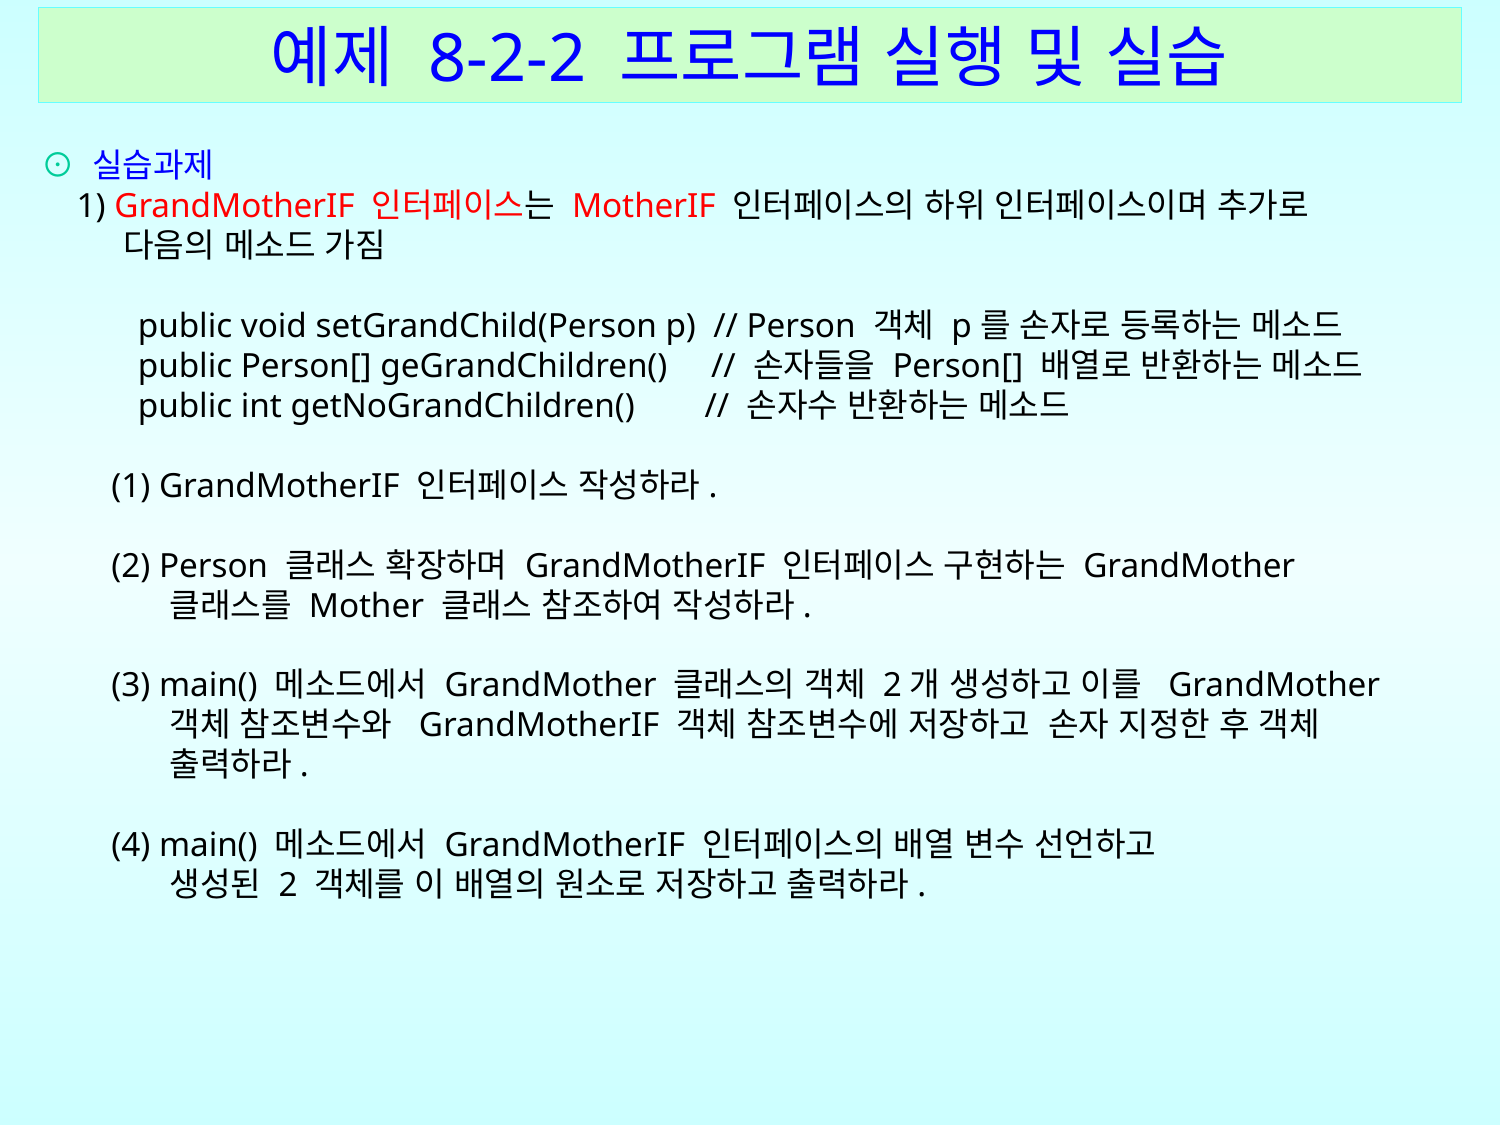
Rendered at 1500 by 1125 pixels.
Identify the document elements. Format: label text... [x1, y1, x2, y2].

text_box ⊙ 실습과제 1) GrandMotherIF 인터페이스는 MotherIF 인터페이스의 하위 인터페이스이며 추가로 다음의 메소드 가짐 public void setGrandChild(Person p) // Person 객체 p를 손자로 등록하는 메소드 public Person[] geGrandChildren() // 손자들을 Person[] 배열로 반환하는 메소드 public int getNoGrandChildren() // 손자수 반환하는 메소드 (1) GrandMotherIF 인터페이스 작성하라. (2) Person 클래스 확장하며 GrandMotherIF 인터페이스 구현하는 GrandMother 클래스를 Mother 클래스 참조하여 작성하라. (3) main() 메소드에서 GrandMother 클래스의 객체 2개 생성하고 이를 GrandMother 객체 참조변수와 GrandMotherIF 객체 참조변수에 저장하고 손자 지정한 후 객체 출력하라. (4) main() 메소드에서 GrandMotherIF 인터페이스의 배열 변수 선언하고 생성된 2 객체를 이 배열의 원소로 저장하고 출력하라. [26, 137, 1474, 911]
text_box 예제 8-2-2 프로그램 실행 및 실습 [38, 7, 1462, 102]
